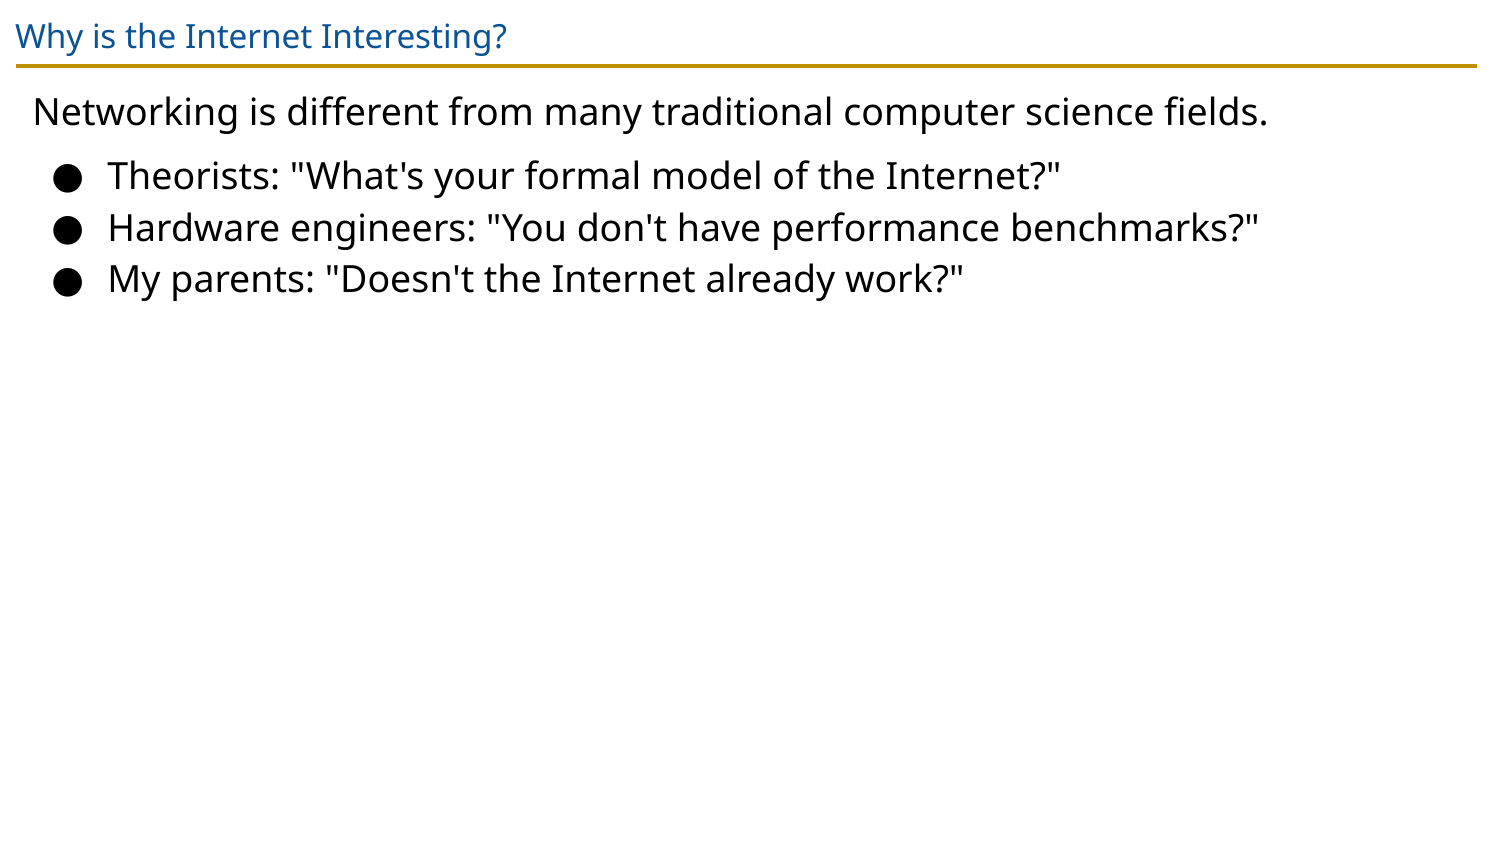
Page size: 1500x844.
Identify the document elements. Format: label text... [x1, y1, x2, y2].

title Why is the Internet Interesting? [0, 0, 1500, 65]
list Networking is different from many traditional computer science fields. Theorists: "What's your formal model of the Internet?" Hardware engineers: "You don't have performance benchmarks?" My parents: "Doesn't the Internet already work?" [17, 65, 1480, 810]
